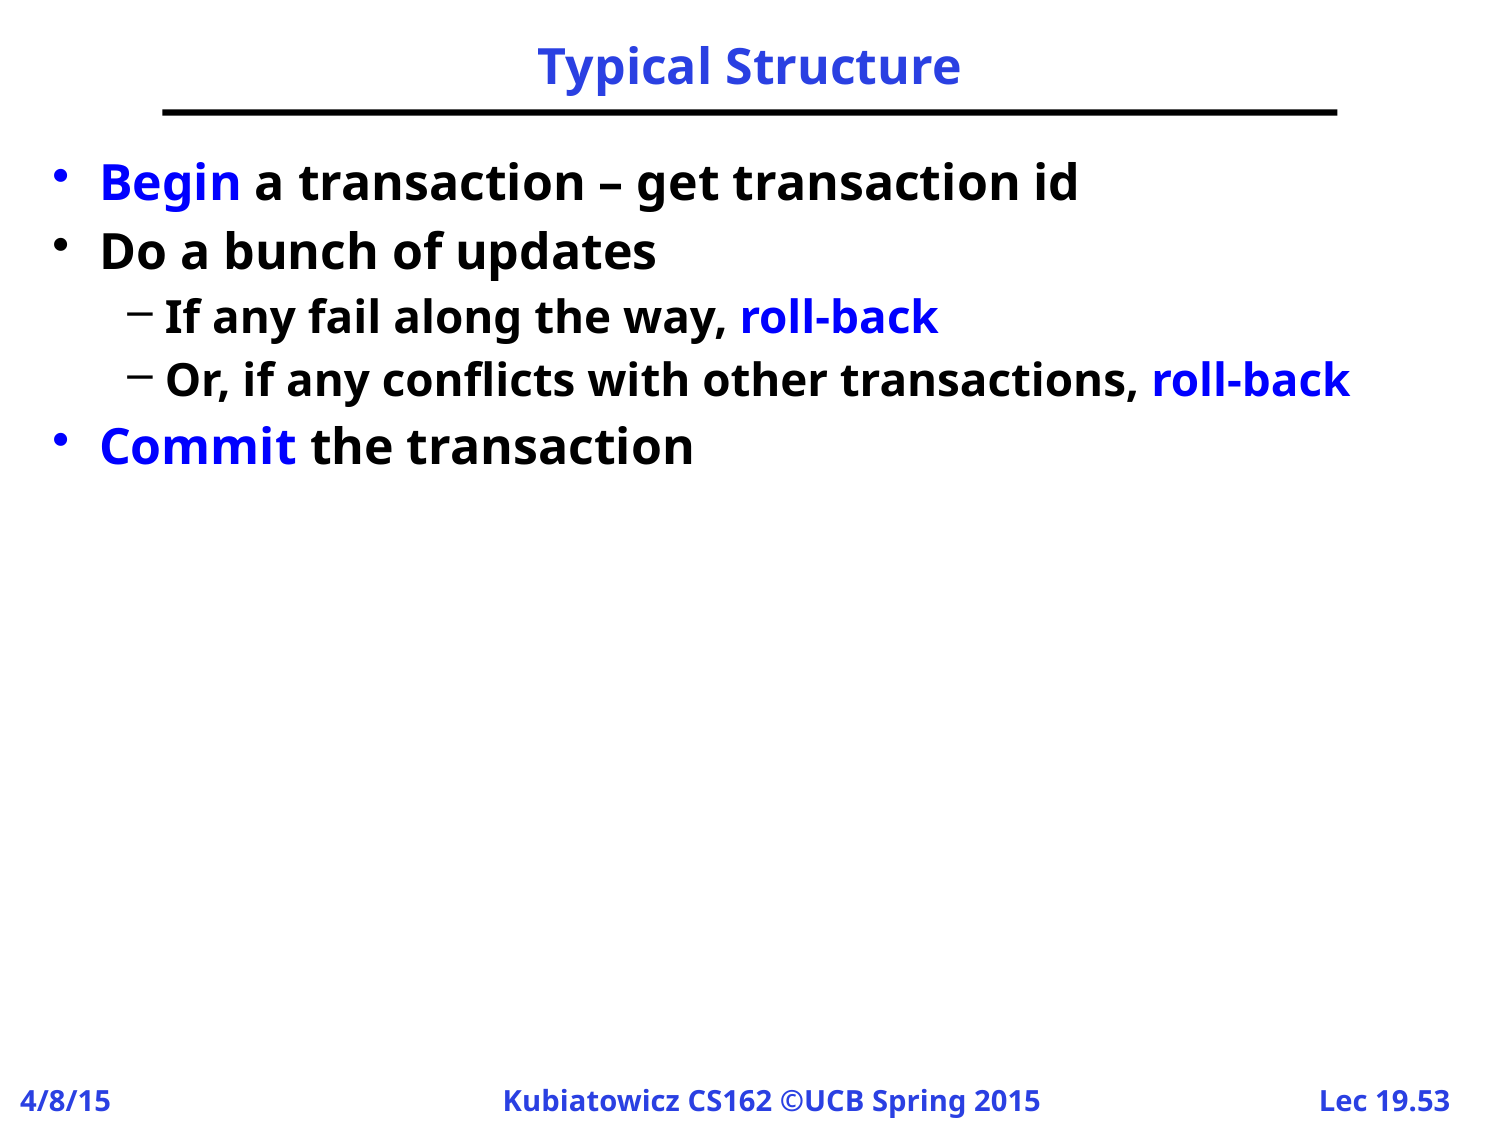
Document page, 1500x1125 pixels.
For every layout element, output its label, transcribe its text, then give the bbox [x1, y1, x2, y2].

title Typical Structure [162, 24, 1338, 113]
list Begin a transaction – get transaction id Do a bunch of updates If any fail along the way, roll-back Or, if any conflicts with other transactions, roll-back Commit the transaction [37, 149, 1463, 988]
